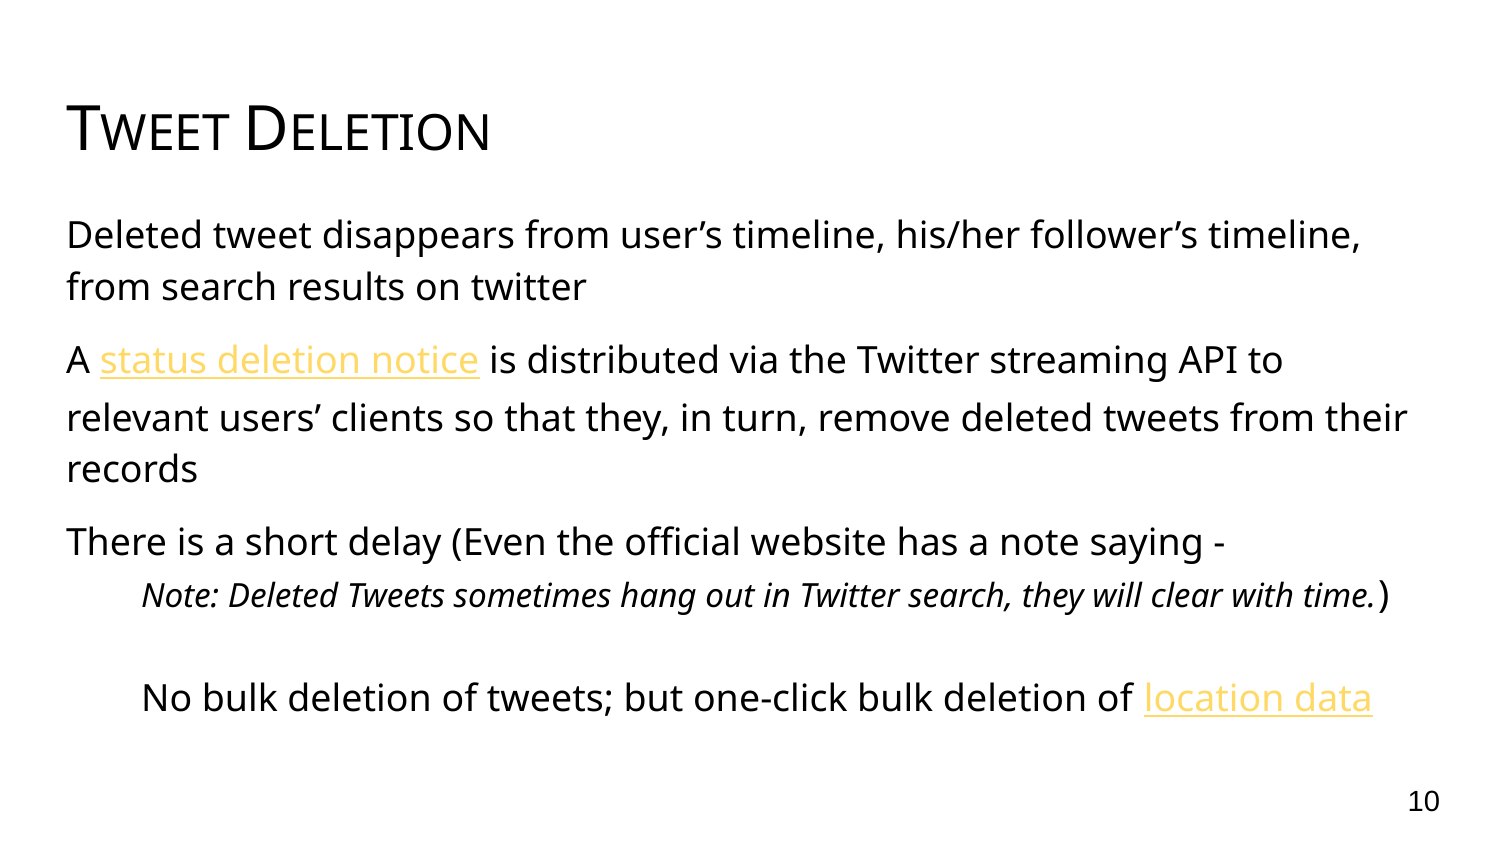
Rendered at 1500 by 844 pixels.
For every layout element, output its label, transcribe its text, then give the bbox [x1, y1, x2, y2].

list Deleted tweet disappears from user’s timeline, his/her follower’s timeline, from search results on twitter A status deletion notice is distributed via the Twitter streaming API to relevant users’ clients so that they, in turn, remove deleted tweets from their records There is a short delay (Even the official website has a note saying - Note: Deleted Tweets sometimes hang out in Twitter search, they will clear with time.) No bulk deletion of tweets; but one-click bulk deletion of location data [51, 189, 1449, 750]
title TWEET DELETION [51, 72, 1449, 167]
slide_number ‹#› [1392, 767, 1483, 833]
